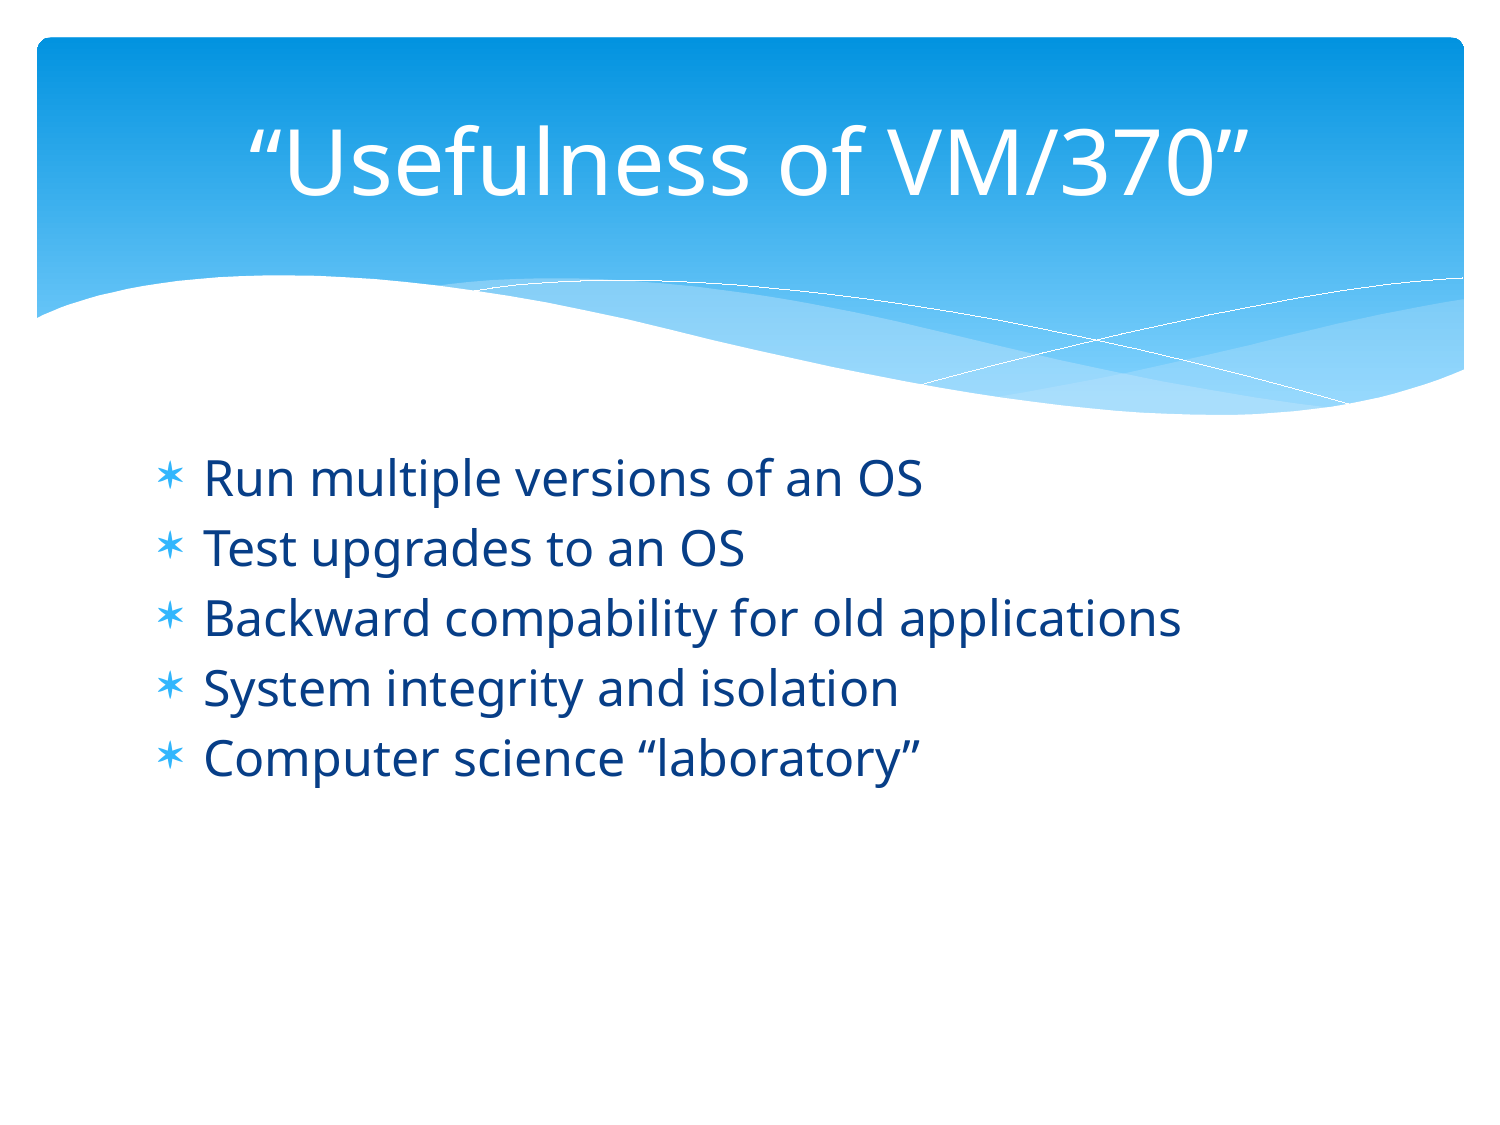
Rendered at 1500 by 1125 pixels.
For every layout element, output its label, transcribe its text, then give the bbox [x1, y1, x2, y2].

list Run multiple versions of an OS Test upgrades to an OS Backward compability for old applications System integrity and isolation Computer science “laboratory” [143, 438, 1359, 1005]
title “Usefulness of VM/370” [75, 55, 1425, 261]
